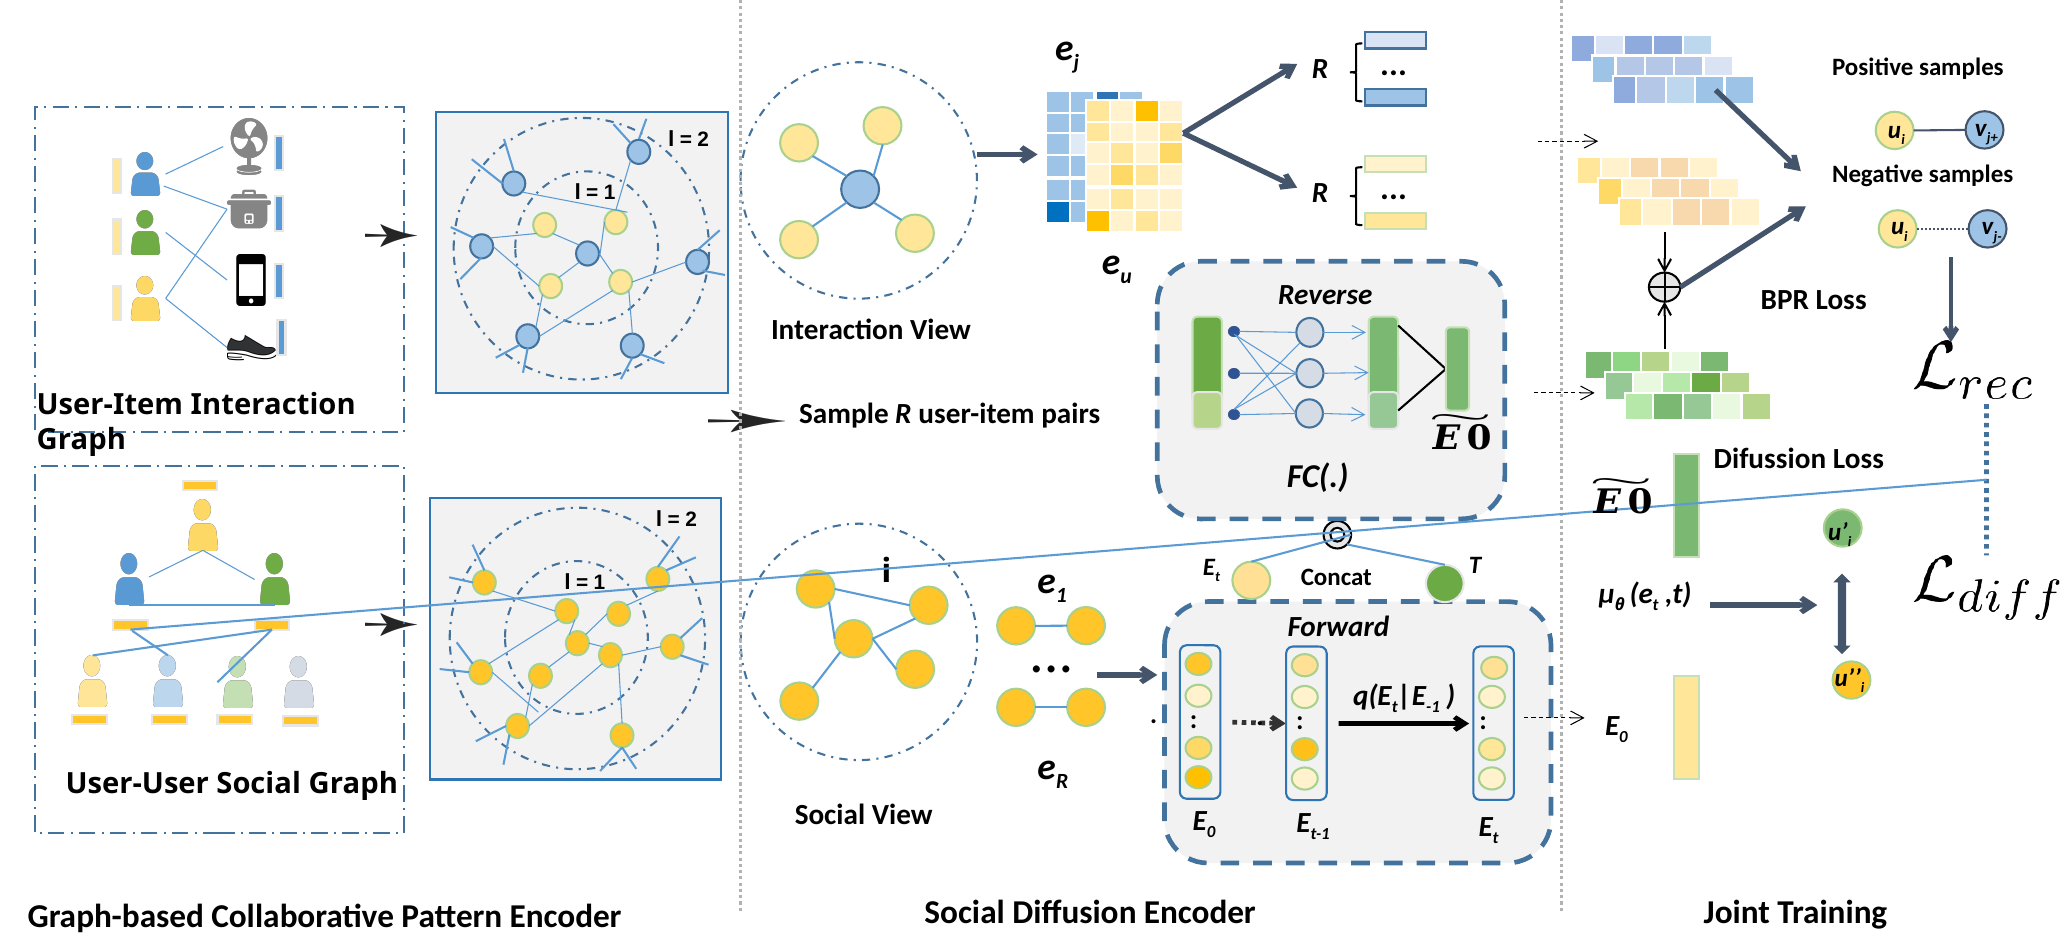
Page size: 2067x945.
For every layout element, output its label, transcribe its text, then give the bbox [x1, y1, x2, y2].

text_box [1870, 202, 2025, 250]
picture [365, 209, 417, 262]
text_box E0 [1590, 699, 1654, 742]
text_box BPR Loss [1745, 272, 1928, 325]
picture [365, 598, 417, 651]
text_box Joint Training [1688, 882, 1988, 932]
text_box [429, 497, 721, 780]
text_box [21, 106, 437, 441]
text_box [741, 523, 977, 760]
text_box [1232, 560, 1272, 599]
text_box Graph-based Collaborative Pattern Encoder [12, 882, 819, 942]
text_box [71, 714, 108, 725]
text_box [34, 465, 405, 834]
text_box Social Diffusion Encoder [909, 882, 1390, 940]
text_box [1680, 206, 1806, 288]
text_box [271, 629, 279, 683]
text_box Difussion Loss [1698, 432, 1936, 491]
text_box [1673, 505, 1700, 558]
text_box ej [1040, 15, 1102, 62]
text_box Social View [780, 787, 993, 822]
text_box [1577, 156, 1760, 226]
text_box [436, 111, 729, 394]
text_box [254, 619, 290, 631]
text_box [282, 715, 319, 727]
text_box [1833, 573, 1851, 654]
picture [109, 553, 150, 605]
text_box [1157, 261, 1505, 519]
text_box [1322, 522, 1351, 532]
picture [1913, 555, 2060, 620]
text_box [1647, 271, 1681, 303]
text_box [1046, 90, 1144, 224]
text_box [132, 630, 238, 657]
text_box [1441, 563, 1465, 599]
text_box Interaction View [756, 303, 1038, 347]
picture [741, 395, 785, 447]
picture [72, 655, 113, 707]
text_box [202, 550, 255, 580]
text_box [1584, 351, 1771, 421]
text_box μθ (et ,t) [1584, 566, 1707, 622]
text_box T [1454, 541, 1508, 586]
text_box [1086, 99, 1184, 233]
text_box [1571, 34, 1754, 104]
picture [147, 657, 189, 707]
picture [182, 499, 224, 550]
text_box Sample R user-item pairs [784, 387, 1157, 446]
text_box [1322, 534, 1333, 540]
picture [707, 395, 740, 447]
text_box Concat [1286, 553, 1441, 599]
text_box [182, 480, 218, 491]
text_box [112, 629, 131, 681]
text_box [216, 714, 253, 725]
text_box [1297, 32, 1449, 106]
picture [254, 553, 296, 605]
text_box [1811, 507, 1868, 552]
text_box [1297, 155, 1449, 230]
text_box [1325, 533, 1353, 550]
text_box Negative samples [1817, 150, 2063, 199]
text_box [149, 550, 202, 577]
text_box [1673, 675, 1700, 780]
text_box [168, 629, 271, 656]
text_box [997, 548, 1111, 777]
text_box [1164, 599, 1551, 864]
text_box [1814, 654, 1885, 702]
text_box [1251, 544, 1328, 562]
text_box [1715, 89, 1801, 172]
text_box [1347, 544, 1445, 565]
text_box eu [1087, 233, 1161, 264]
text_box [1183, 63, 1298, 133]
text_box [741, 62, 977, 299]
text_box Positive samples [1817, 43, 2053, 91]
text_box [1673, 453, 1700, 503]
text_box [151, 714, 188, 725]
picture [1913, 340, 2032, 399]
picture [217, 656, 259, 708]
text_box User-User Social Graph [50, 756, 420, 834]
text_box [1183, 133, 1298, 188]
text_box Et [1188, 542, 1241, 587]
picture [278, 656, 320, 708]
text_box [1867, 104, 2022, 154]
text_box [1183, 509, 1203, 546]
